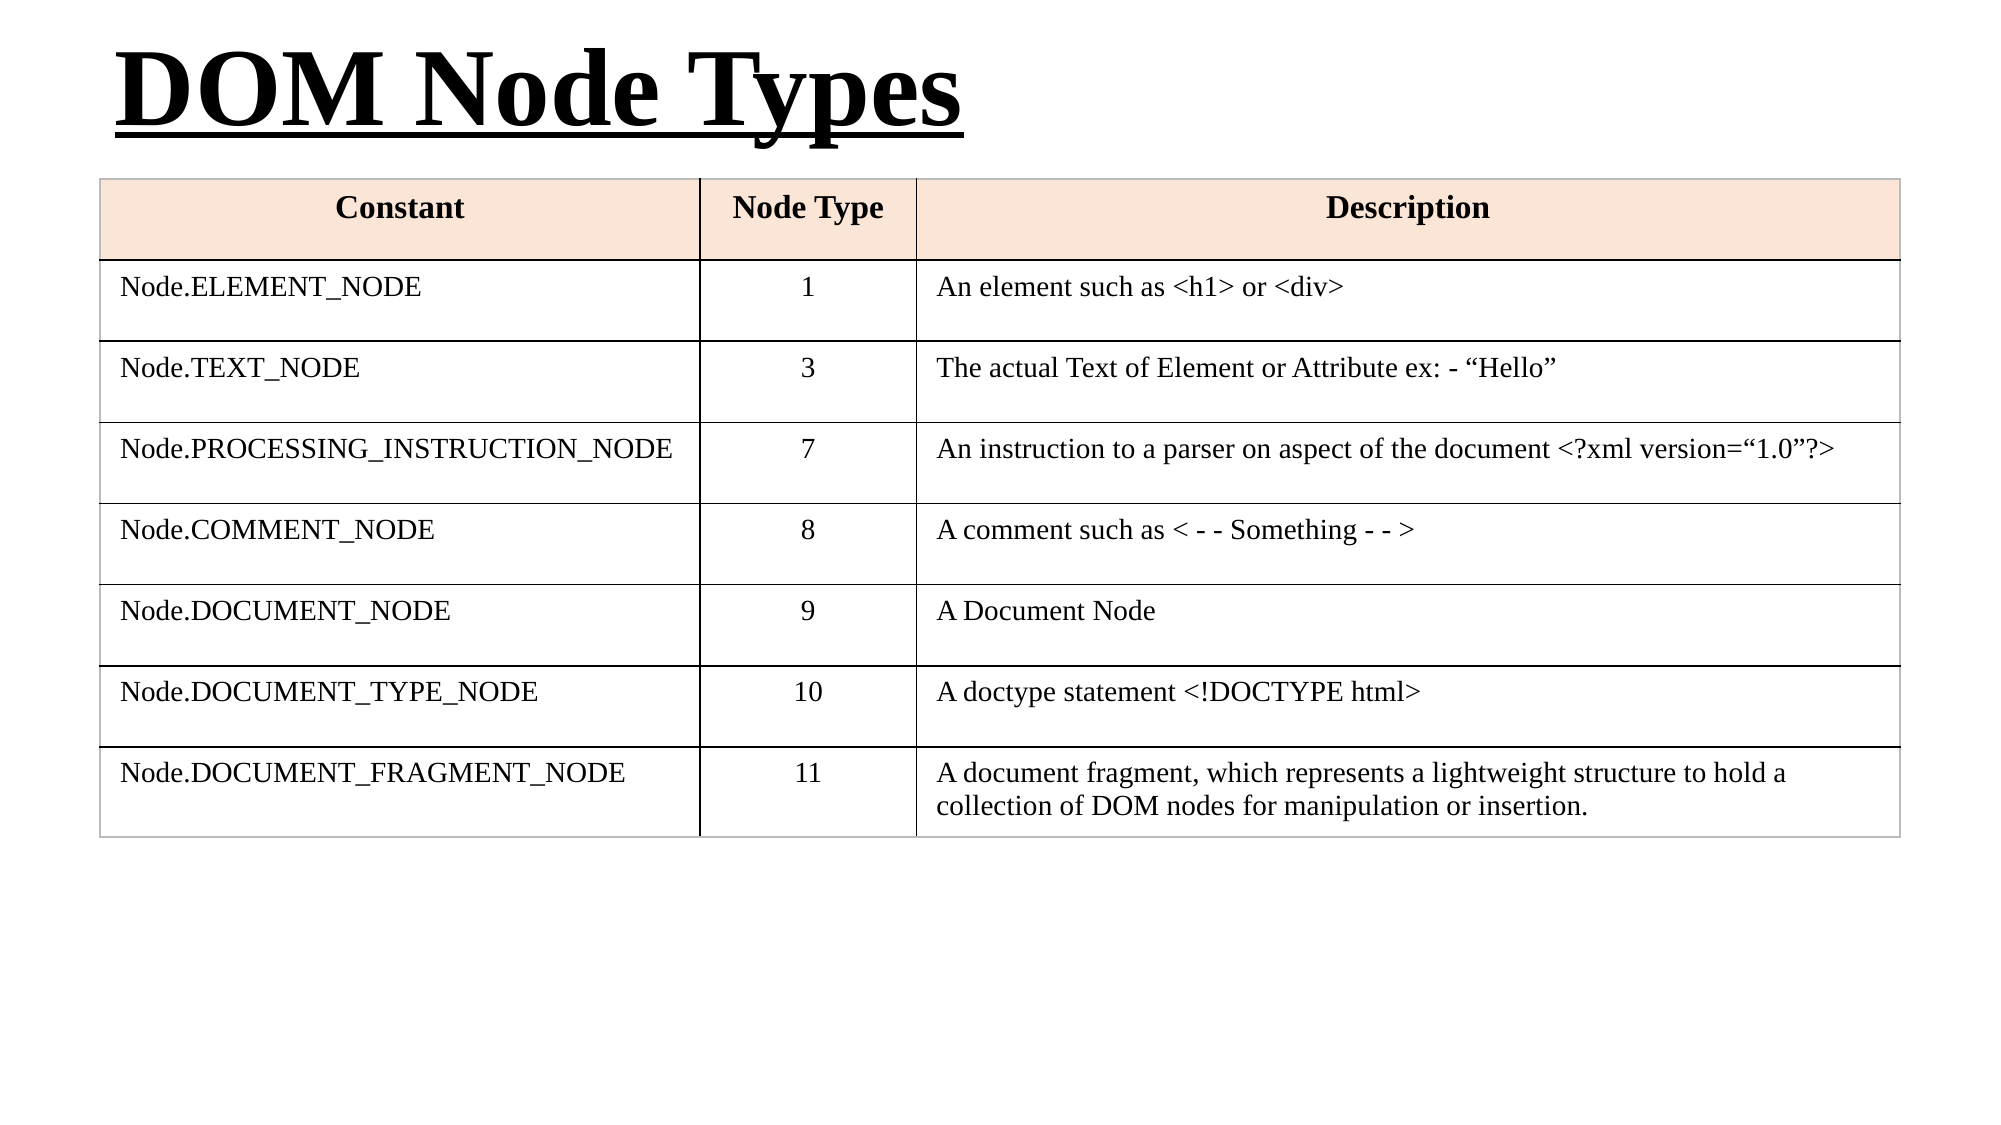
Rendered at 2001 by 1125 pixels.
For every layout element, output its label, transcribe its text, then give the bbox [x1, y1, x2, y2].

table_cell Node.PROCESSING_INSTRUCTION_NODE [101, 423, 699, 503]
table_cell A doctype statement <!DOCTYPE html> [917, 667, 1899, 746]
table_cell 10 [701, 667, 916, 746]
table_cell 11 [701, 748, 916, 836]
table_cell 1 [701, 261, 916, 340]
table_cell 8 [701, 504, 916, 584]
title DOM Node Types [99, 0, 1900, 178]
table_cell Node.ELEMENT_NODE [101, 261, 699, 340]
table_header Constant [101, 180, 699, 259]
table_cell Node.DOCUMENT_FRAGMENT_NODE [101, 748, 699, 836]
table_cell The actual Text of Element or Attribute ex: - “Hello” [917, 342, 1899, 422]
table_cell 3 [701, 342, 916, 422]
table_cell Node.COMMENT_NODE [101, 504, 699, 584]
table_header Node Type [701, 180, 916, 259]
table_header Description [917, 180, 1899, 259]
table_cell 7 [701, 423, 916, 503]
table_cell Node.DOCUMENT_NODE [101, 585, 699, 665]
table_cell An instruction to a parser on aspect of the document <?xml version=“1.0”?> [917, 423, 1899, 503]
table_cell Node.DOCUMENT_TYPE_NODE [101, 667, 699, 746]
table_cell A document fragment, which represents a lightweight structure to hold a collection of DOM nodes for manipulation or insertion. [917, 748, 1899, 836]
table_cell A comment such as < - - Something - - > [917, 504, 1899, 584]
table_cell An element such as <h1> or <div> [917, 261, 1899, 340]
table_cell A Document Node [917, 585, 1899, 665]
table_cell Node.TEXT_NODE [101, 342, 699, 422]
table_cell 9 [701, 585, 916, 665]
